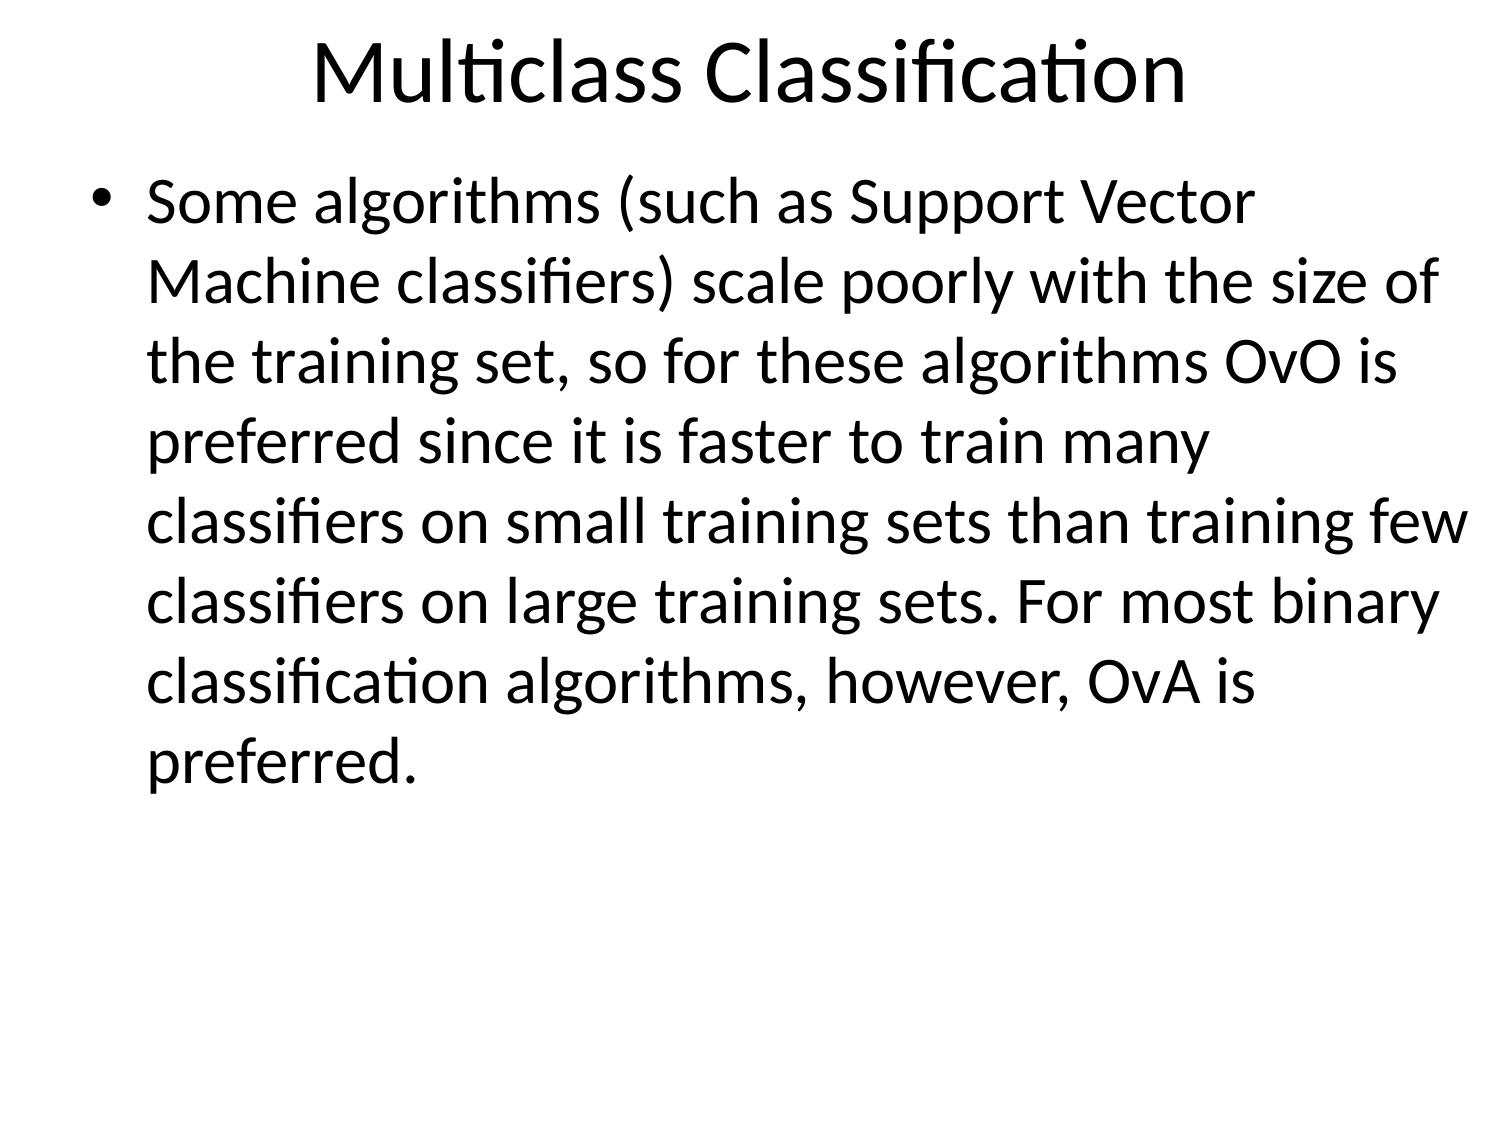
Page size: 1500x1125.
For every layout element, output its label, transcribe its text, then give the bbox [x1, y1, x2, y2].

list Some algorithms (such as Support Vector Machine classifiers) scale poorly with the size of the training set, so for these algorithms OvO is preferred since it is faster to train many classifiers on small training sets than training few classifiers on large training sets. For most binary classification algorithms, however, OvA is preferred. [75, 148, 1500, 1125]
title Multiclass Classification [75, 0, 1425, 148]
